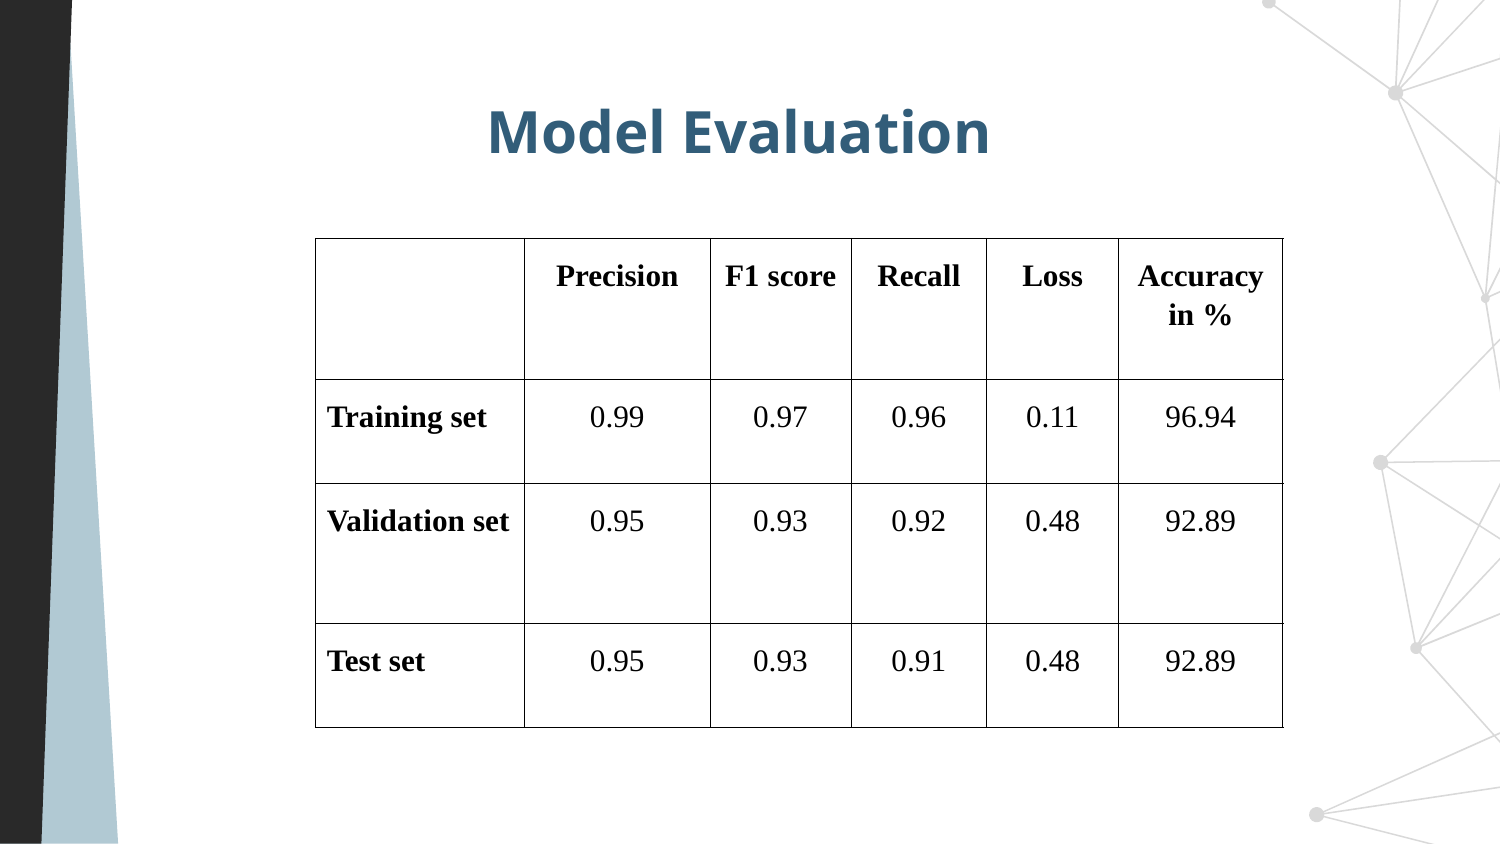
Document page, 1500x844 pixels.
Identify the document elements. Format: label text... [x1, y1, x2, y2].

table_cell 96.94 [1119, 380, 1282, 483]
table_header F1 score [711, 239, 851, 379]
table_cell Test set [316, 624, 524, 727]
table_cell 0.99 [525, 380, 710, 483]
table_cell 92.89 [1119, 624, 1282, 727]
table_cell 0.97 [711, 380, 851, 483]
table_cell Validation set [316, 484, 524, 623]
table_cell 0.95 [525, 624, 710, 727]
table_cell 0.96 [852, 380, 986, 483]
table_cell 0.92 [852, 484, 986, 623]
table_cell 0.11 [987, 380, 1118, 483]
table_header Precision [525, 239, 710, 379]
table_cell 0.93 [711, 624, 851, 727]
table_header Accuracy in % [1119, 239, 1282, 379]
text_box Model Evaluation [471, 80, 1127, 192]
table_cell 0.91 [852, 624, 986, 727]
table_cell 0.93 [711, 484, 851, 623]
table_header [316, 239, 524, 379]
table_header Loss [987, 239, 1118, 379]
table_cell 0.48 [987, 484, 1118, 623]
table_header Recall [852, 239, 986, 379]
table_cell 92.89 [1119, 484, 1282, 623]
table_cell 0.48 [987, 624, 1118, 727]
table_cell Training set [316, 380, 524, 483]
table_cell 0.95 [525, 484, 710, 623]
